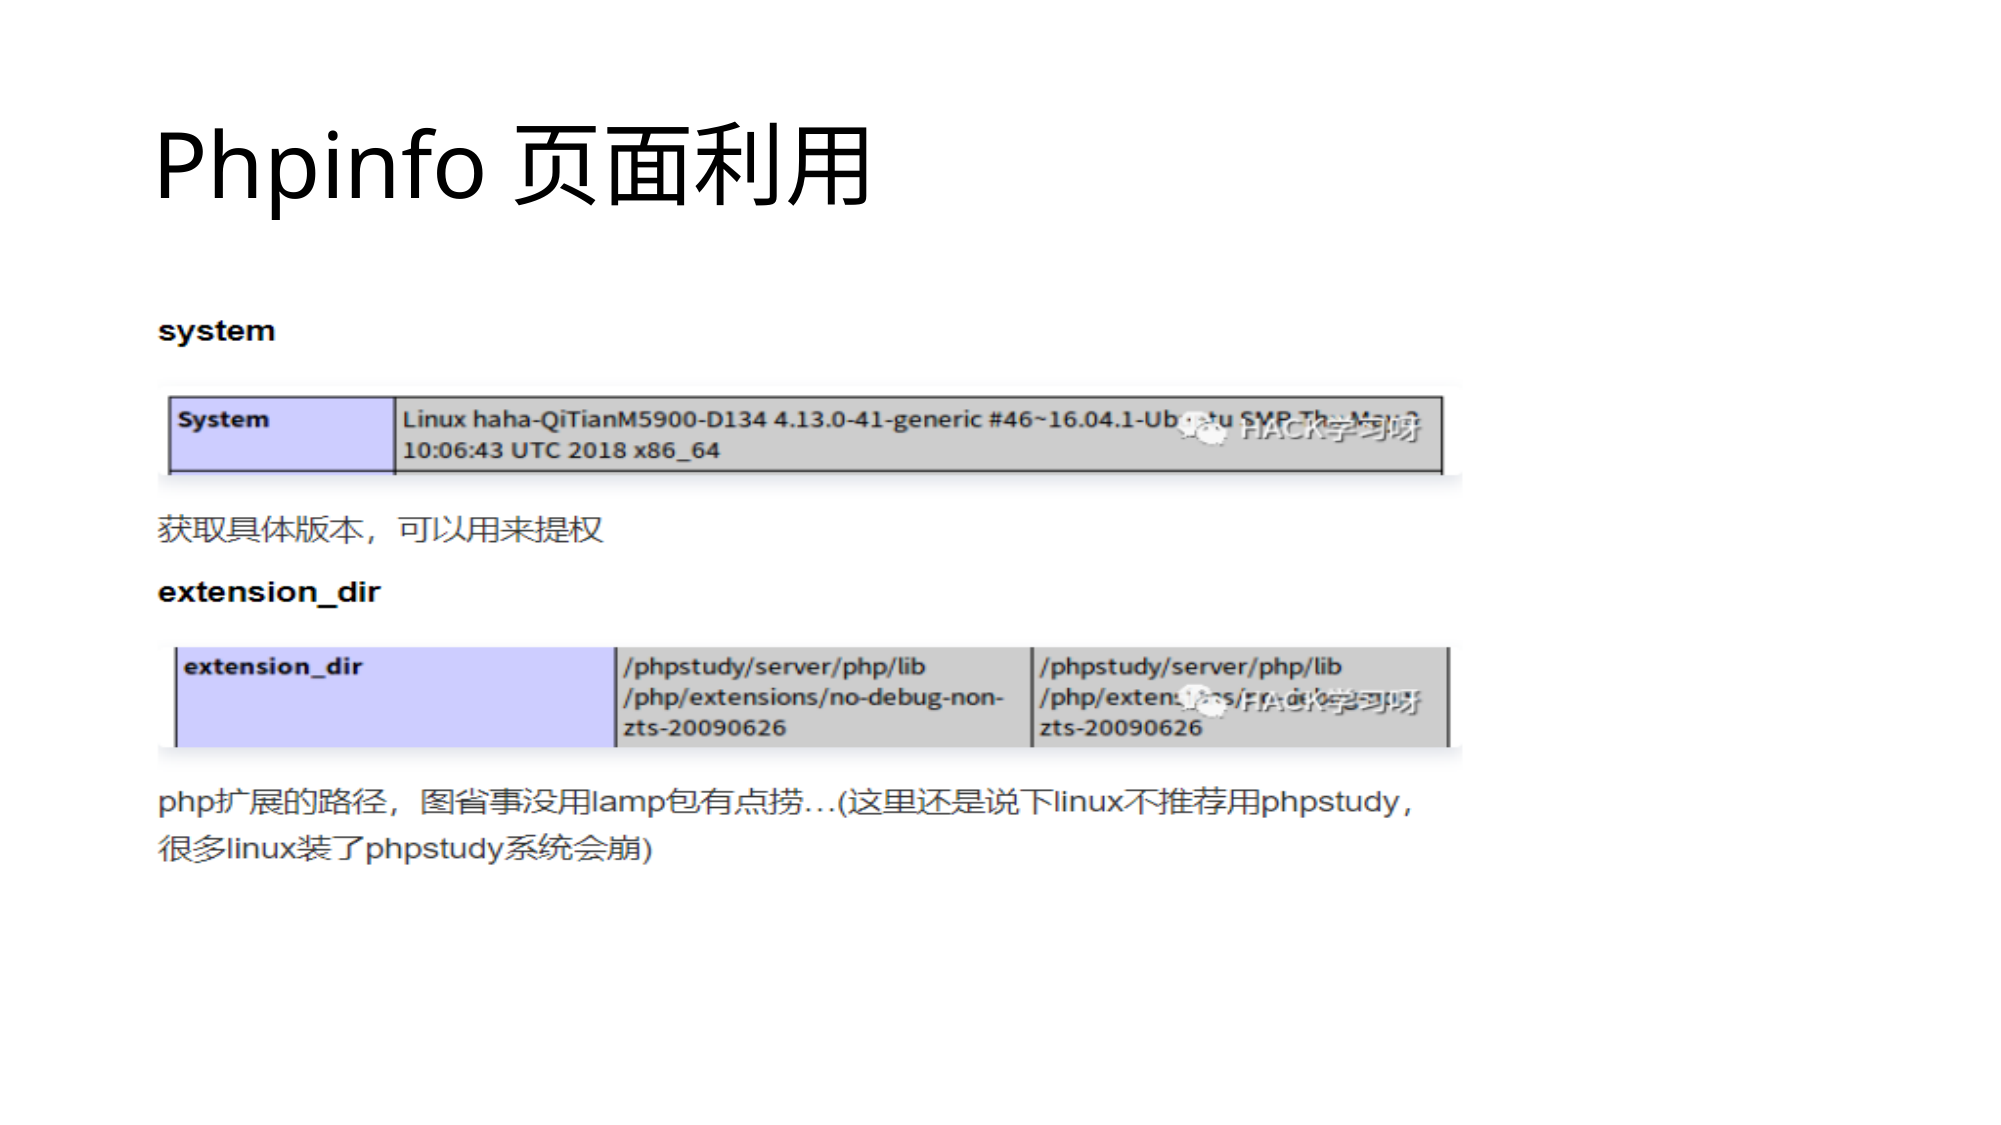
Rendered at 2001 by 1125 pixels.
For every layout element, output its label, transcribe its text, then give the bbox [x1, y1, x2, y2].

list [137, 319, 1498, 894]
title Phpinfo页面利用 [137, 59, 1863, 278]
